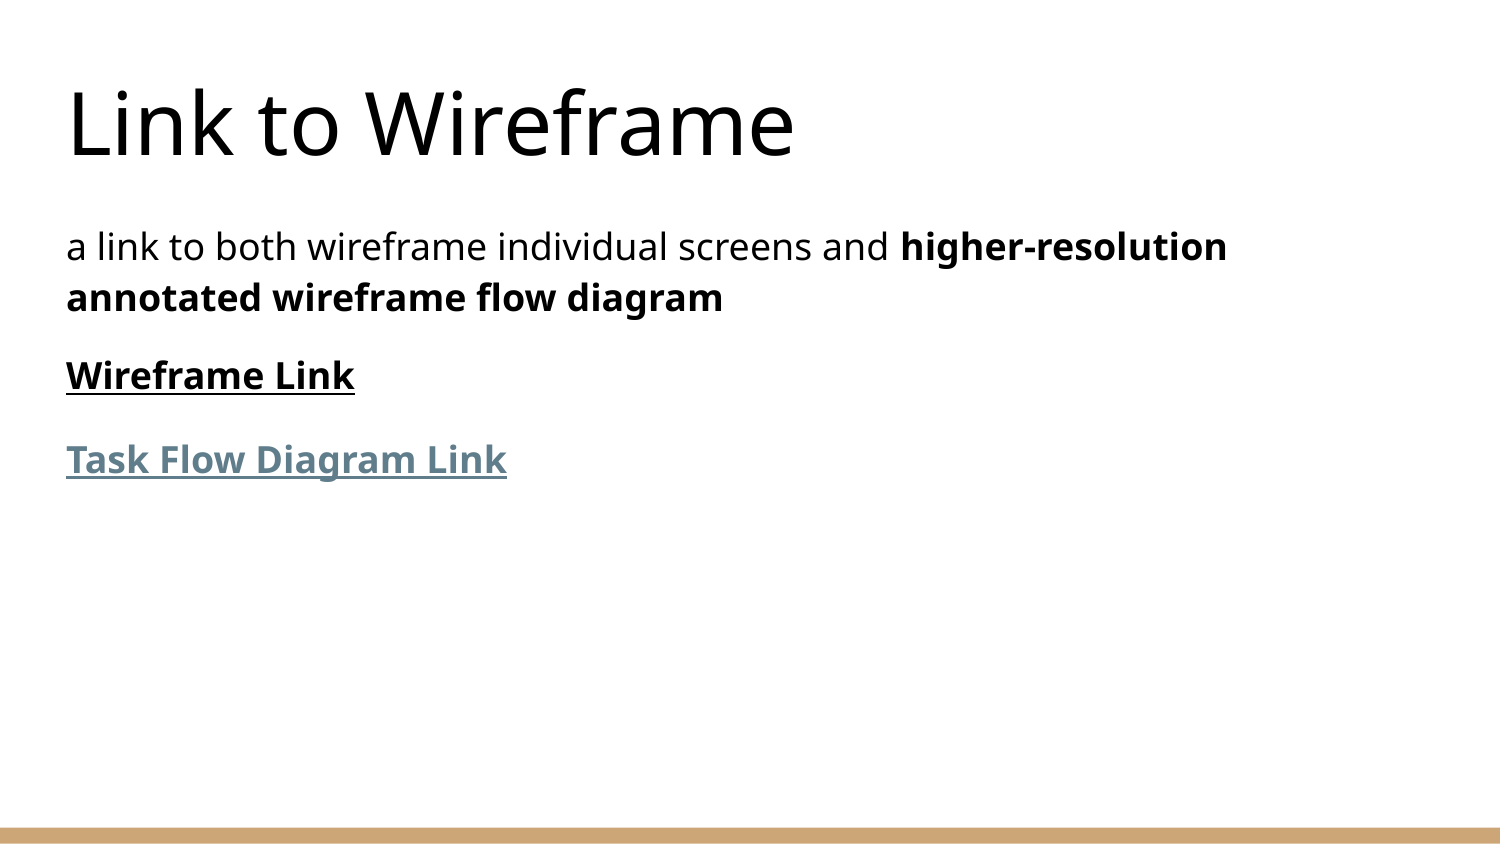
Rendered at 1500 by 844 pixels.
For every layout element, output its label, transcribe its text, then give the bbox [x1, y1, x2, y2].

title Link to Wireframe [51, 51, 1449, 189]
list a link to both wireframe individual screens and higher-resolution annotated wireframe flow diagram Wireframe Link Task Flow Diagram Link [51, 200, 1449, 752]
